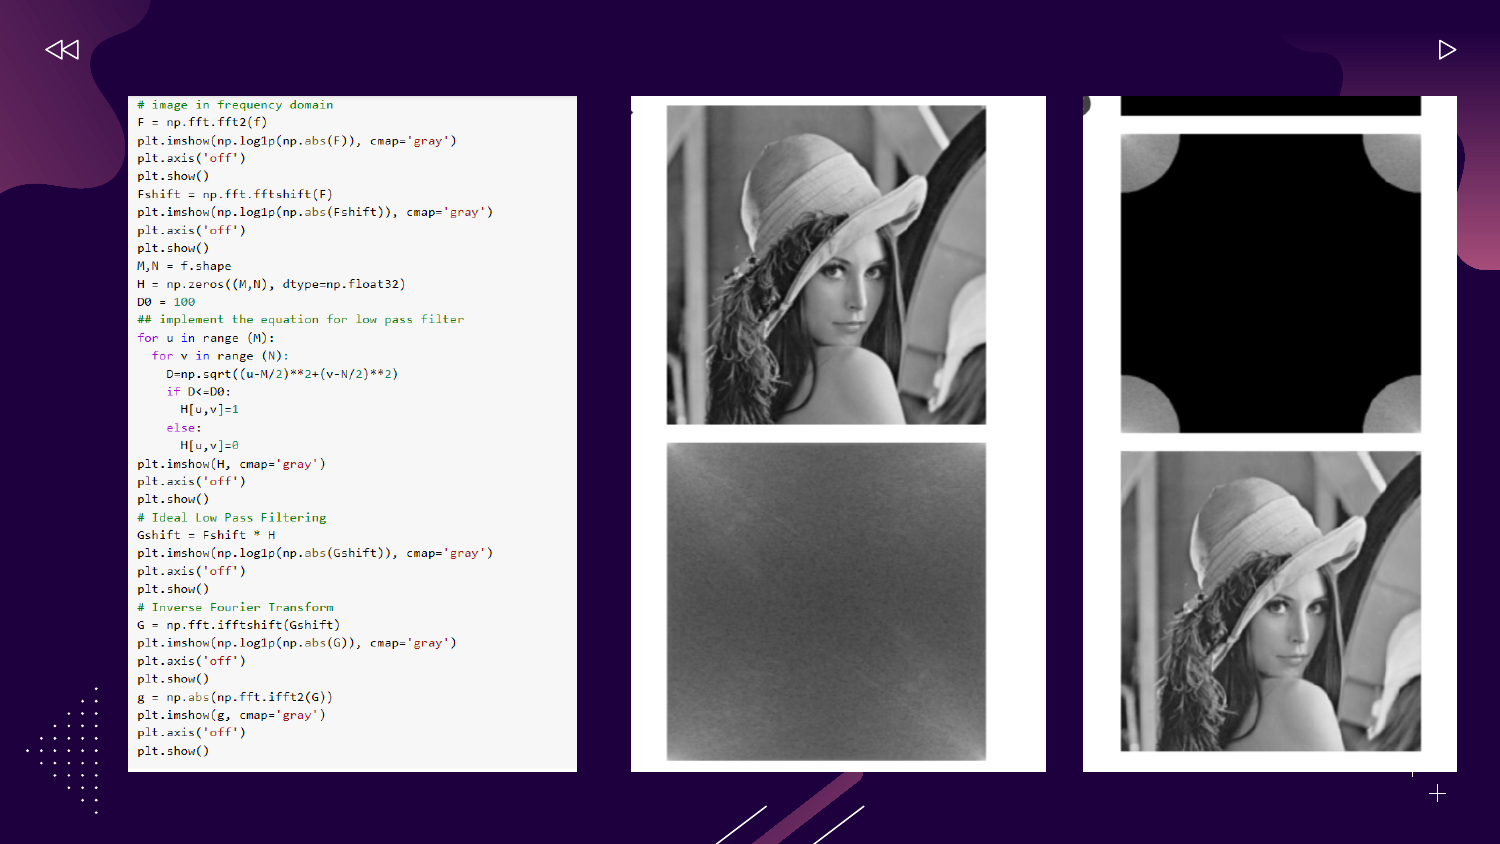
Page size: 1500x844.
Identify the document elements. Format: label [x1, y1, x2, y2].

picture [1083, 95, 1458, 772]
picture [631, 95, 1046, 772]
picture [128, 95, 577, 772]
